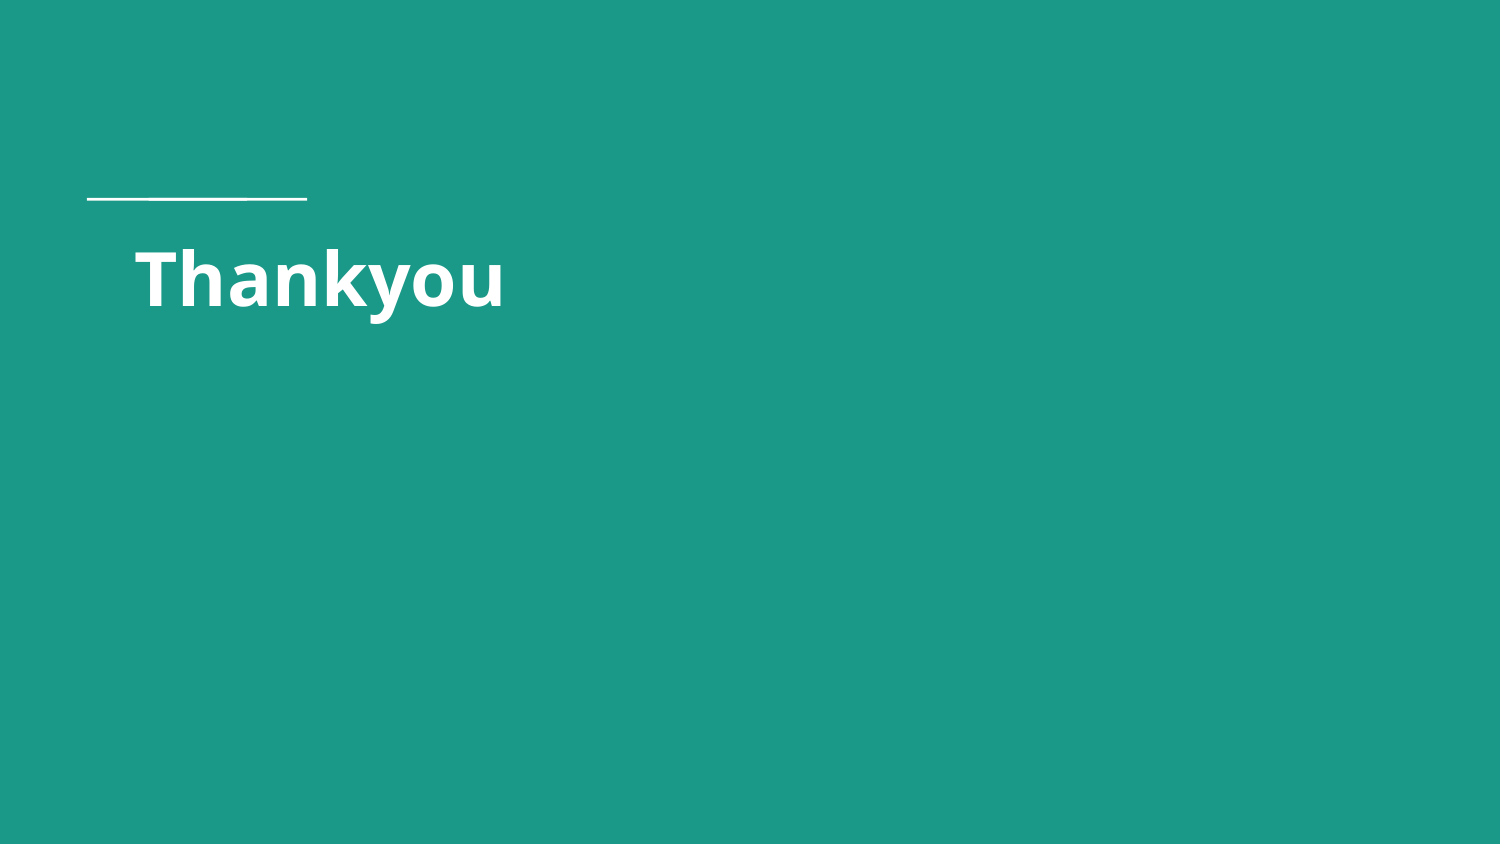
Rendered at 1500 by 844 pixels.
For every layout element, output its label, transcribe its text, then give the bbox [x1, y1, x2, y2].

title Thankyou [119, 216, 1381, 466]
